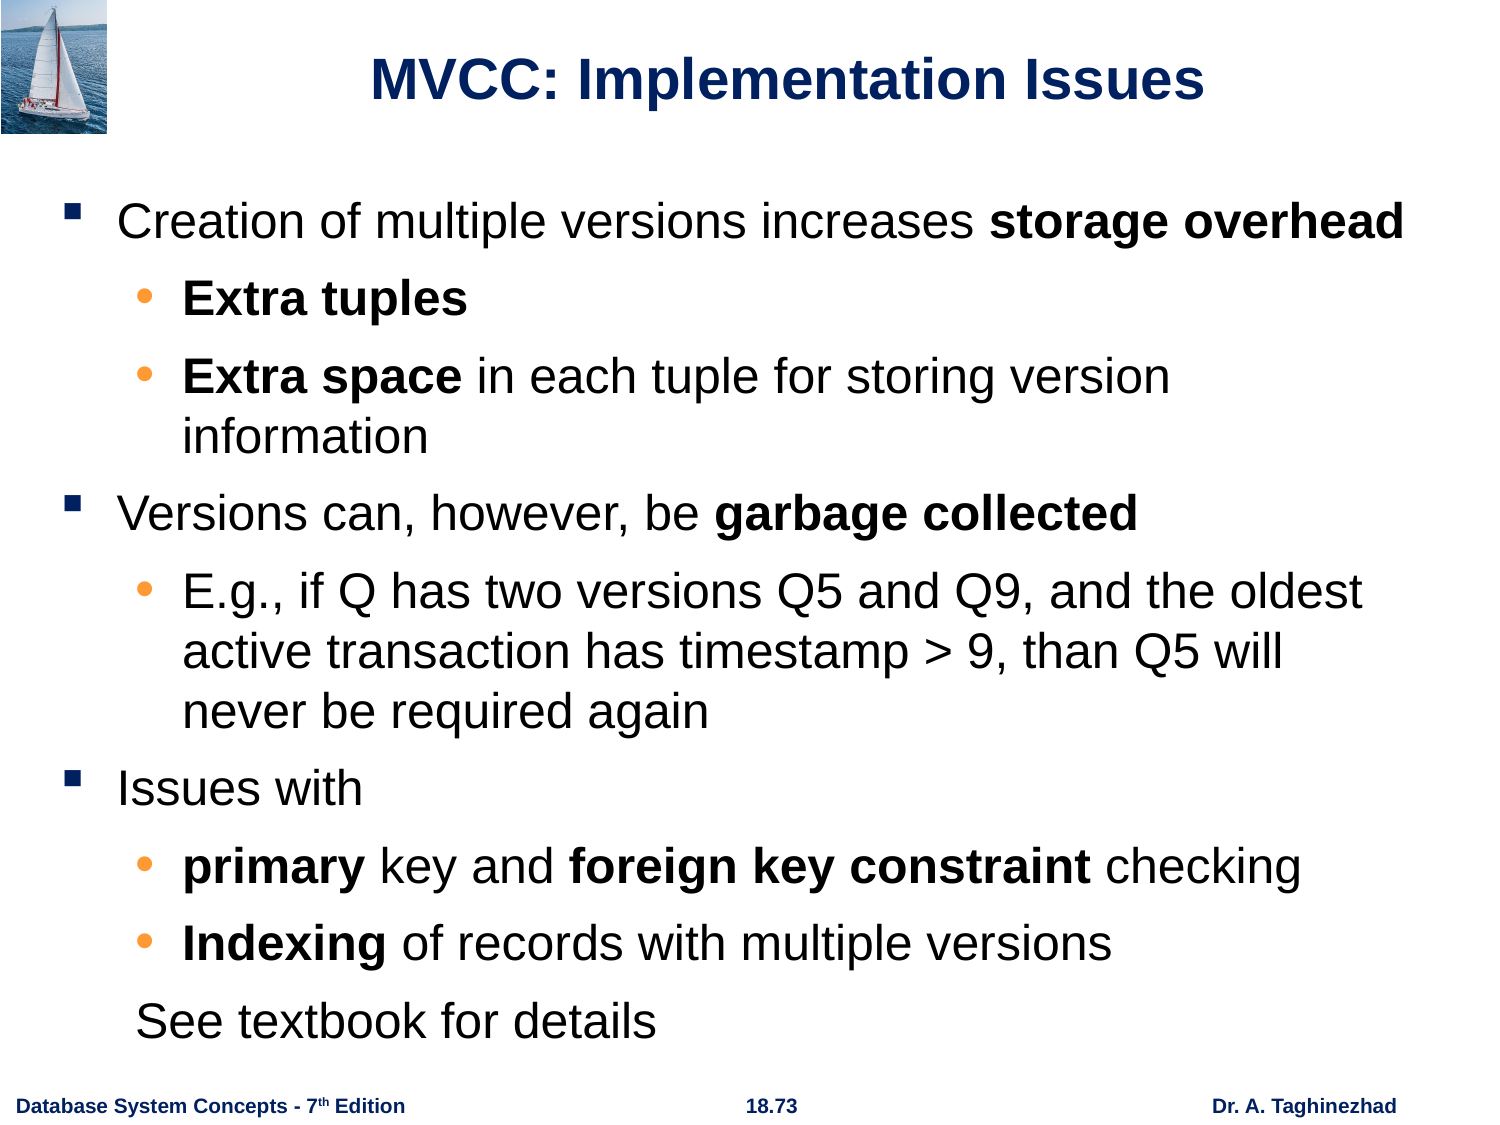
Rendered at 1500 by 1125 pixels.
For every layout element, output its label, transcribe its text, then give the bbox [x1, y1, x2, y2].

list Creation of multiple versions increases storage overhead Extra tuples Extra space in each tuple for storing version information Versions can, however, be garbage collected E.g., if Q has two versions Q5 and Q9, and the oldest active transaction has timestamp > 9, than Q5 will never be required again Issues with primary key and foreign key constraint checking Indexing of records with multiple versions See textbook for details [45, 180, 1436, 1062]
title MVCC: Implementation Issues [125, 18, 1452, 120]
picture [1, 0, 107, 134]
